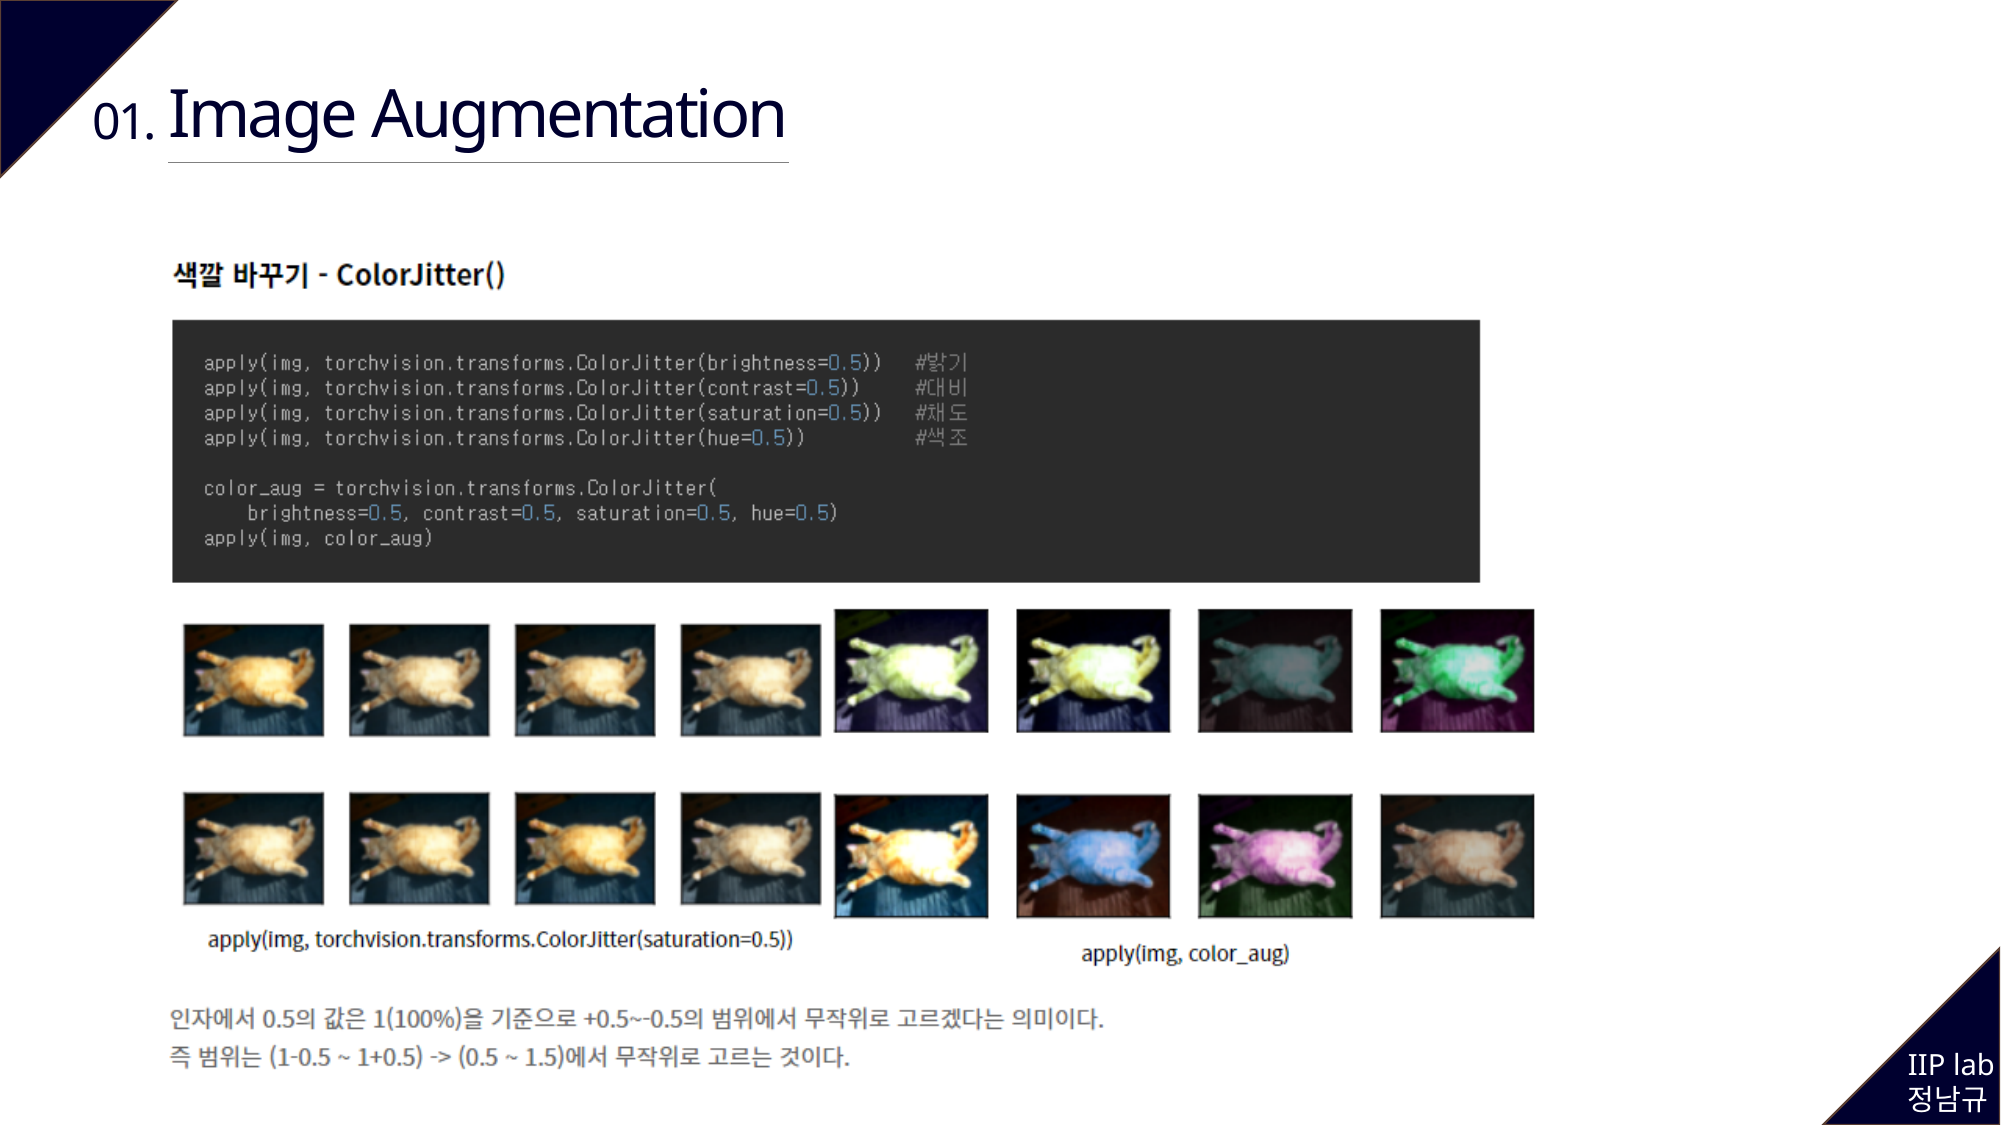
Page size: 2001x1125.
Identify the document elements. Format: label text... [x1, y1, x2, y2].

text_box Image Augmentation [154, 63, 804, 159]
text_box 01. [78, 81, 172, 157]
text_box IIP lab 정남규 [1893, 1039, 2000, 1124]
picture [168, 253, 1547, 974]
picture [168, 1004, 1111, 1082]
